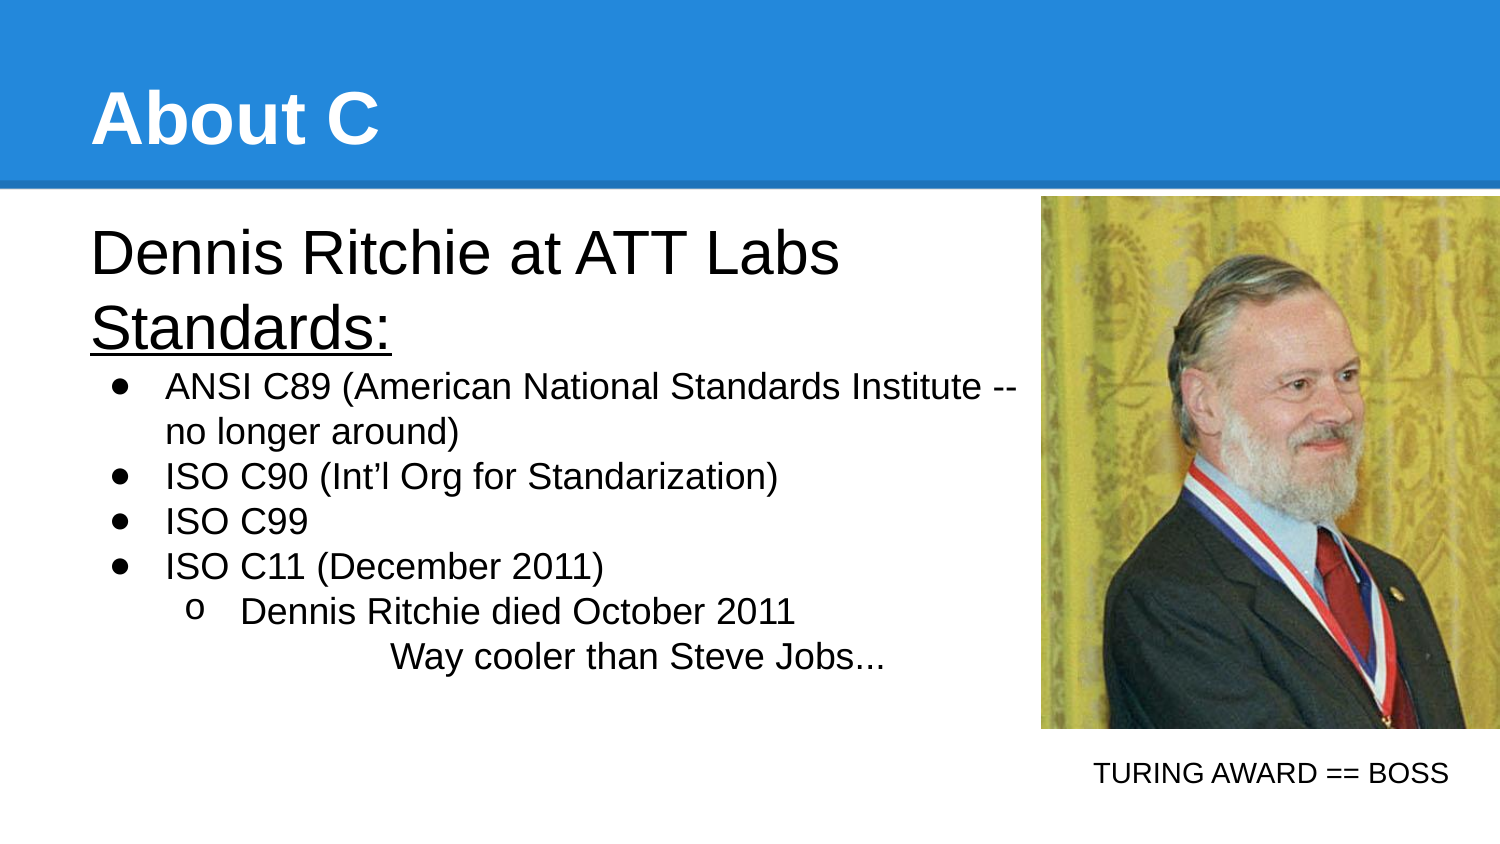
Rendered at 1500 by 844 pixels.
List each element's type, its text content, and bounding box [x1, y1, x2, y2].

text_box TURING AWARD == BOSS [1042, 739, 1500, 801]
list Dennis Ritchie at ATT Labs Standards: ANSI C89 (American National Standards Institute -- no longer around) ISO C90 (Int’l Org for Standarization) ISO C99 ISO C11 (December 2011) Dennis Ritchie died October 2011 Way cooler than Steve Jobs... [75, 196, 1042, 808]
picture [1041, 196, 1500, 729]
title About C [75, 33, 1425, 175]
